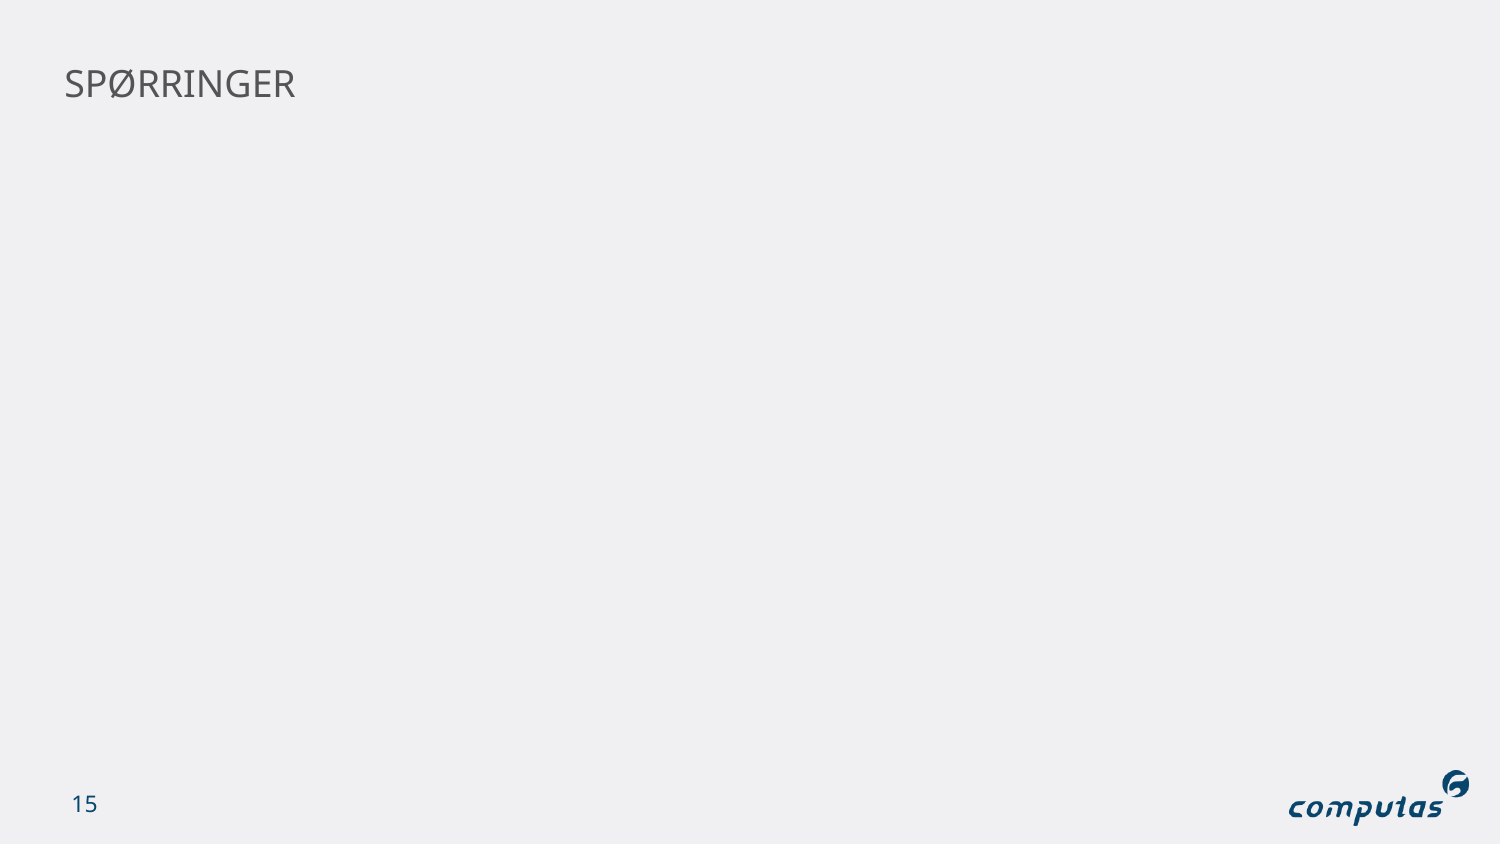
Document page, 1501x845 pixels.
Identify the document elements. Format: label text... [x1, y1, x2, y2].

slide_number 15 [64, 790, 106, 819]
title Spørringer [64, 59, 1415, 106]
picture [1289, 770, 1469, 826]
